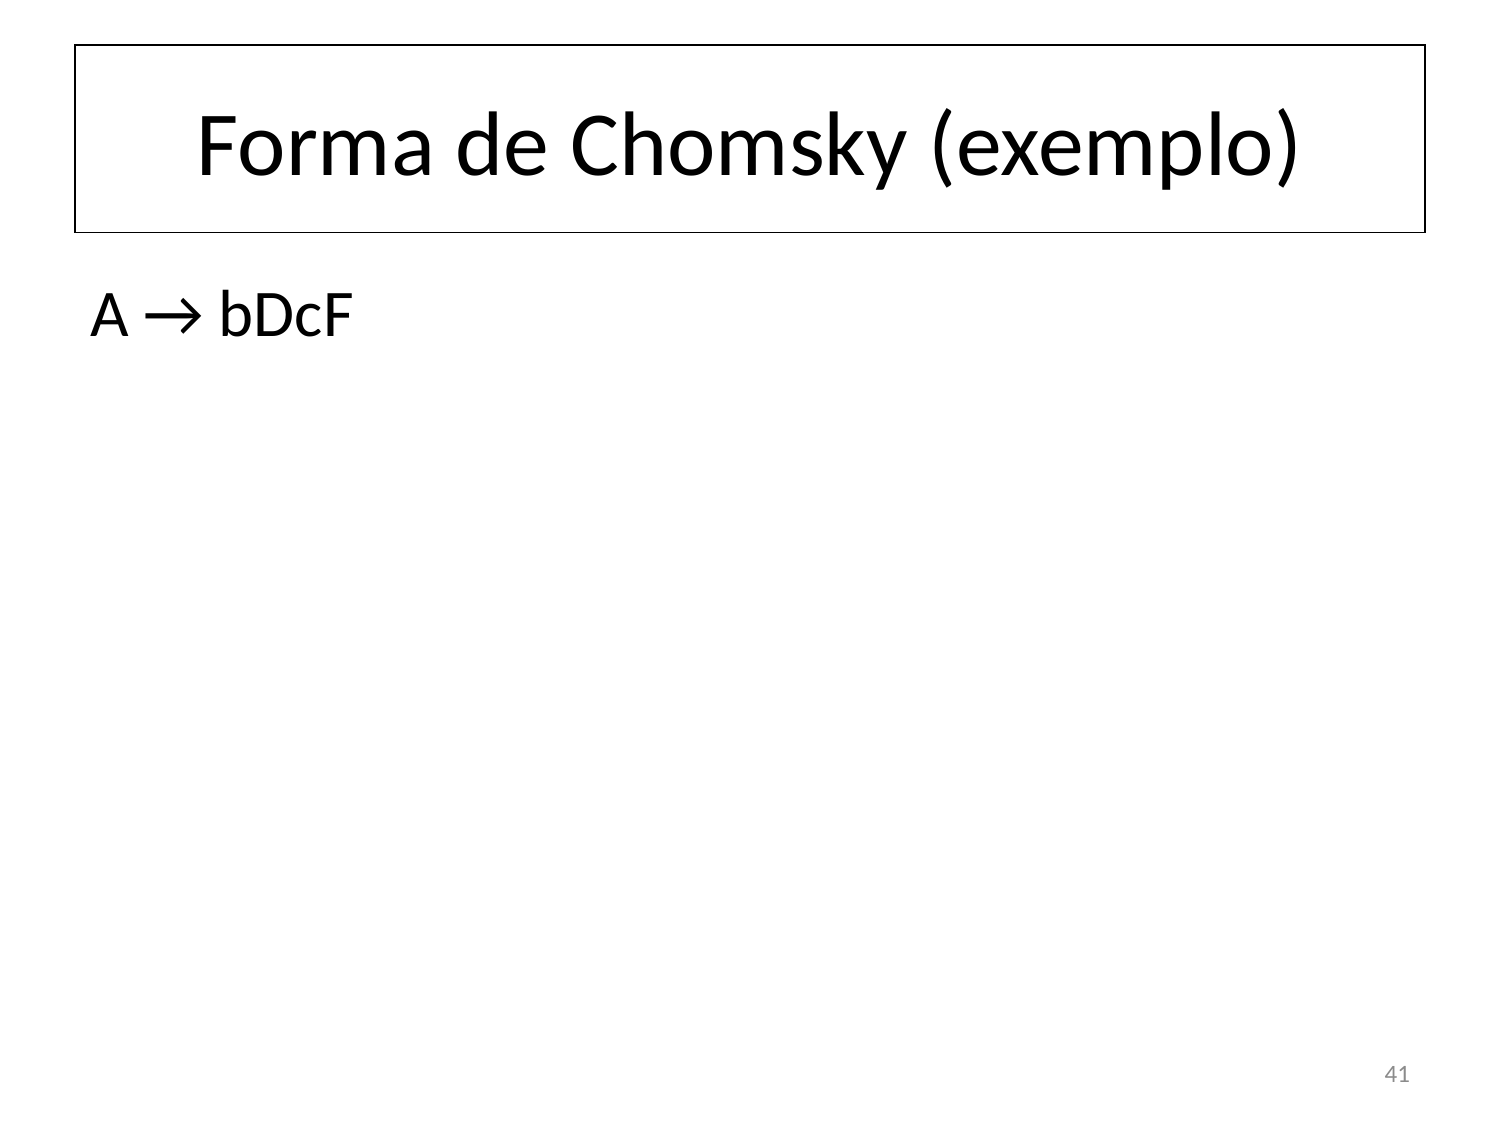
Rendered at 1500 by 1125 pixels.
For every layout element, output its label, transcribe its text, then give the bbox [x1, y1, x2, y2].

slide_number 41 [1074, 1042, 1425, 1103]
title Forma de Chomsky (exemplo) [74, 44, 1426, 233]
list A → bDcF [74, 262, 1426, 1006]
